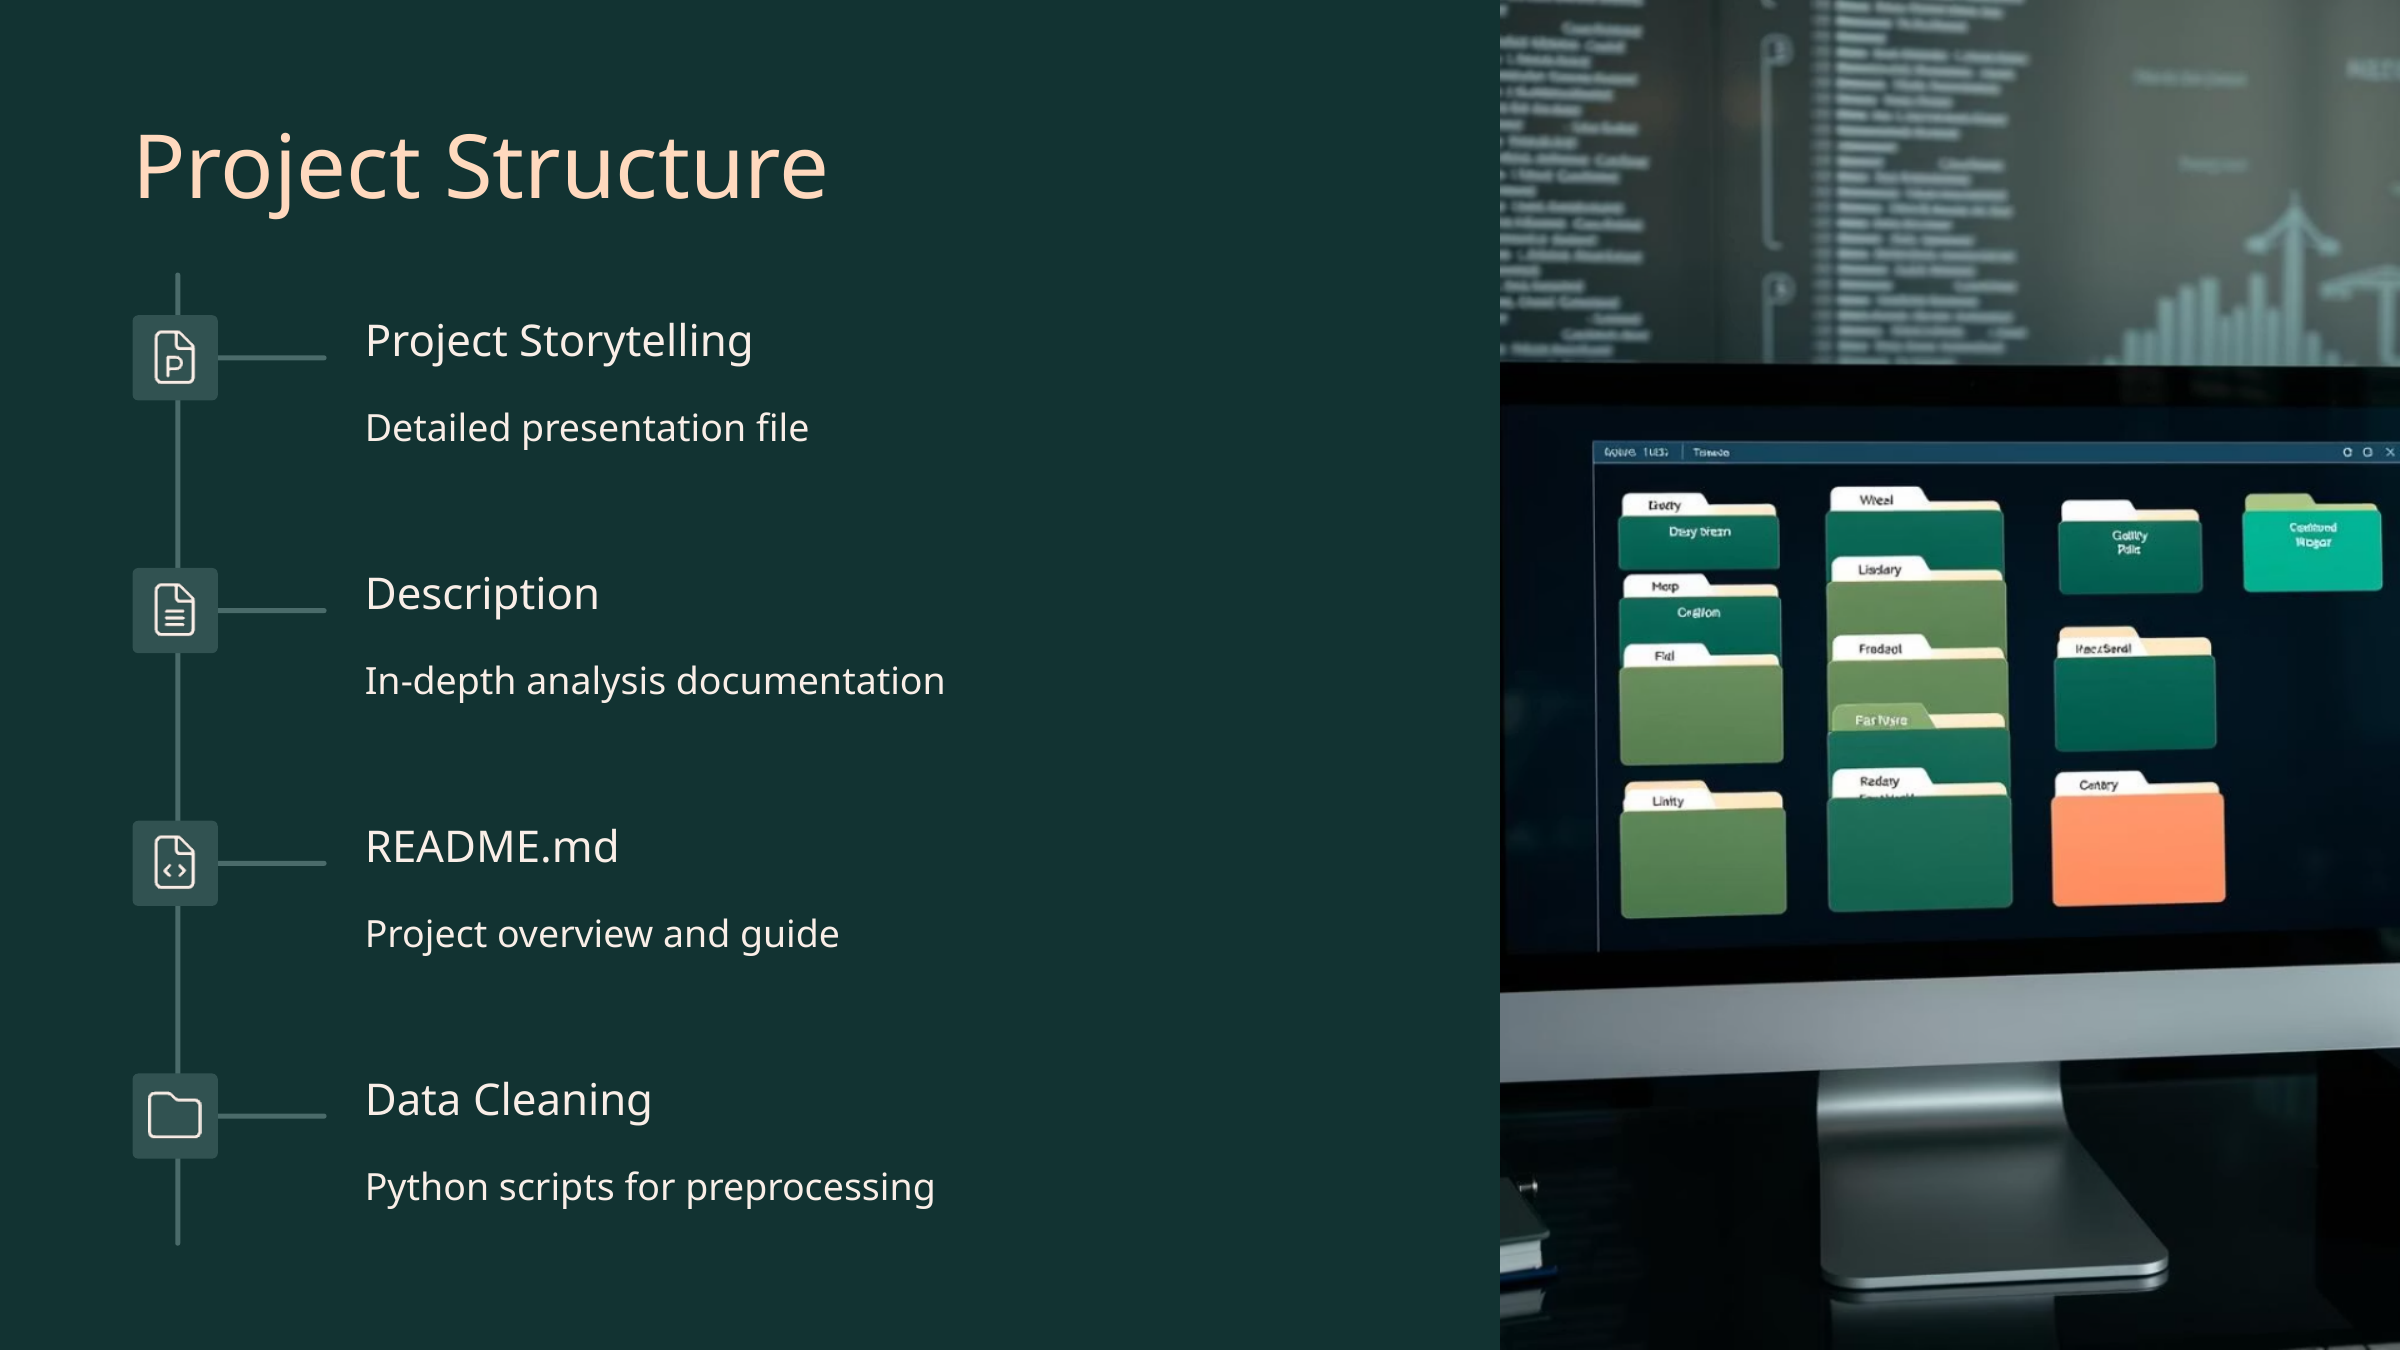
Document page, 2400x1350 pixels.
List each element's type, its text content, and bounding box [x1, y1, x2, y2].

picture [148, 1082, 202, 1150]
text_box [175, 1159, 181, 1246]
text_box [218, 355, 327, 361]
text_box [218, 608, 327, 614]
text_box Project Structure [132, 104, 1025, 216]
text_box [132, 567, 218, 654]
text_box In-depth analysis documentation [364, 641, 1368, 703]
text_box [175, 272, 181, 315]
picture [148, 829, 202, 897]
text_box Data Cleaning [364, 1068, 811, 1125]
text_box Python scripts for preprocessing [364, 1147, 1368, 1208]
text_box [175, 654, 181, 820]
picture [1499, 0, 2400, 1350]
text_box [132, 1073, 218, 1159]
text_box Project overview and guide [364, 894, 1368, 956]
text_box Project Storytelling [364, 310, 811, 367]
text_box [132, 820, 218, 906]
text_box [132, 315, 218, 401]
text_box Detailed presentation file [364, 388, 1368, 450]
text_box Description [364, 563, 811, 619]
text_box [218, 860, 327, 866]
text_box [218, 1113, 327, 1119]
text_box [175, 401, 181, 567]
text_box [175, 906, 181, 1073]
picture [148, 577, 202, 644]
picture [148, 324, 202, 392]
text_box README.md [364, 815, 811, 872]
